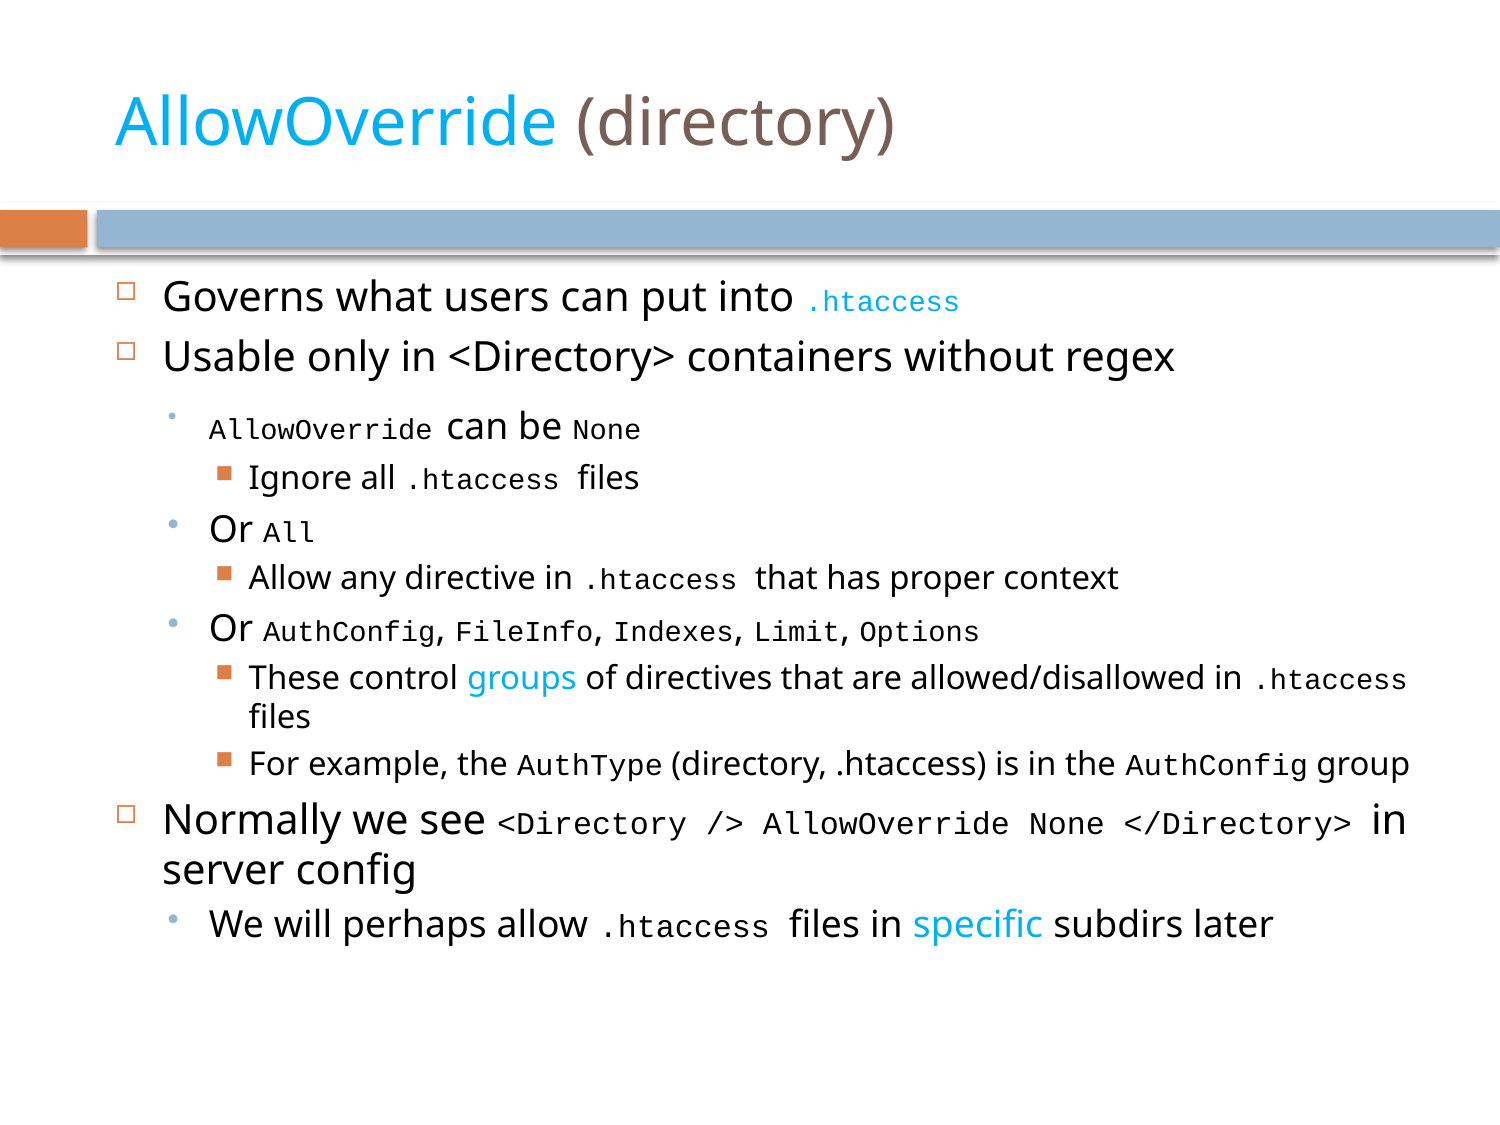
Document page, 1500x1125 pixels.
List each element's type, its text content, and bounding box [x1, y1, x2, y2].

list Governs what users can put into .htaccess Usable only in <Directory> containers without regex AllowOverride can be None Ignore all .htaccess files Or All Allow any directive in .htaccess that has proper context Or AuthConfig, FileInfo, Indexes, Limit, Options These control groups of directives that are allowed/disallowed in .htaccess files For example, the AuthType (directory, .htaccess) is in the AuthConfig group Normally we see <Directory /> AllowOverride None </Directory> in server config We will perhaps allow .htaccess files in specific subdirs later [100, 262, 1438, 1000]
title AllowOverride (directory) [100, 37, 1438, 200]
